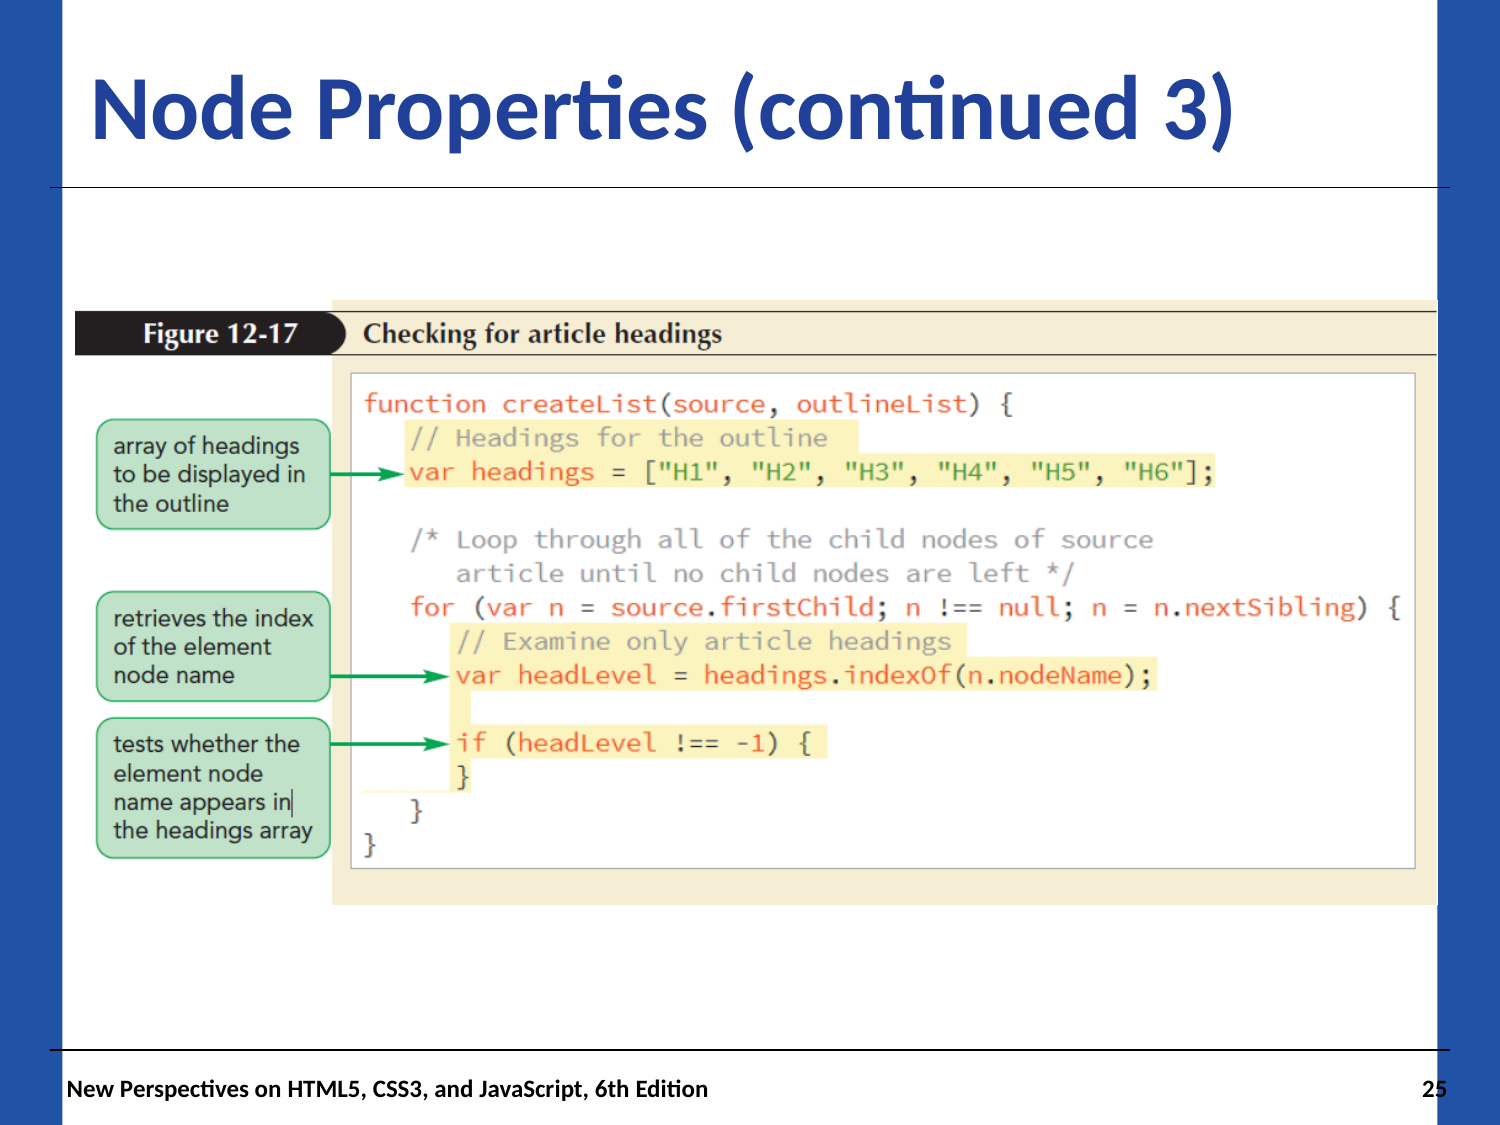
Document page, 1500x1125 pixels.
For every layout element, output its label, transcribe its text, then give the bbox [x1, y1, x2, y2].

footer New Perspectives on HTML5, CSS3, and JavaScript, 6th Edition [0, 1050, 1350, 1125]
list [74, 300, 1438, 905]
slide_number 25 [1374, 1050, 1463, 1125]
title Node Properties (continued 3) [74, 24, 1438, 181]
